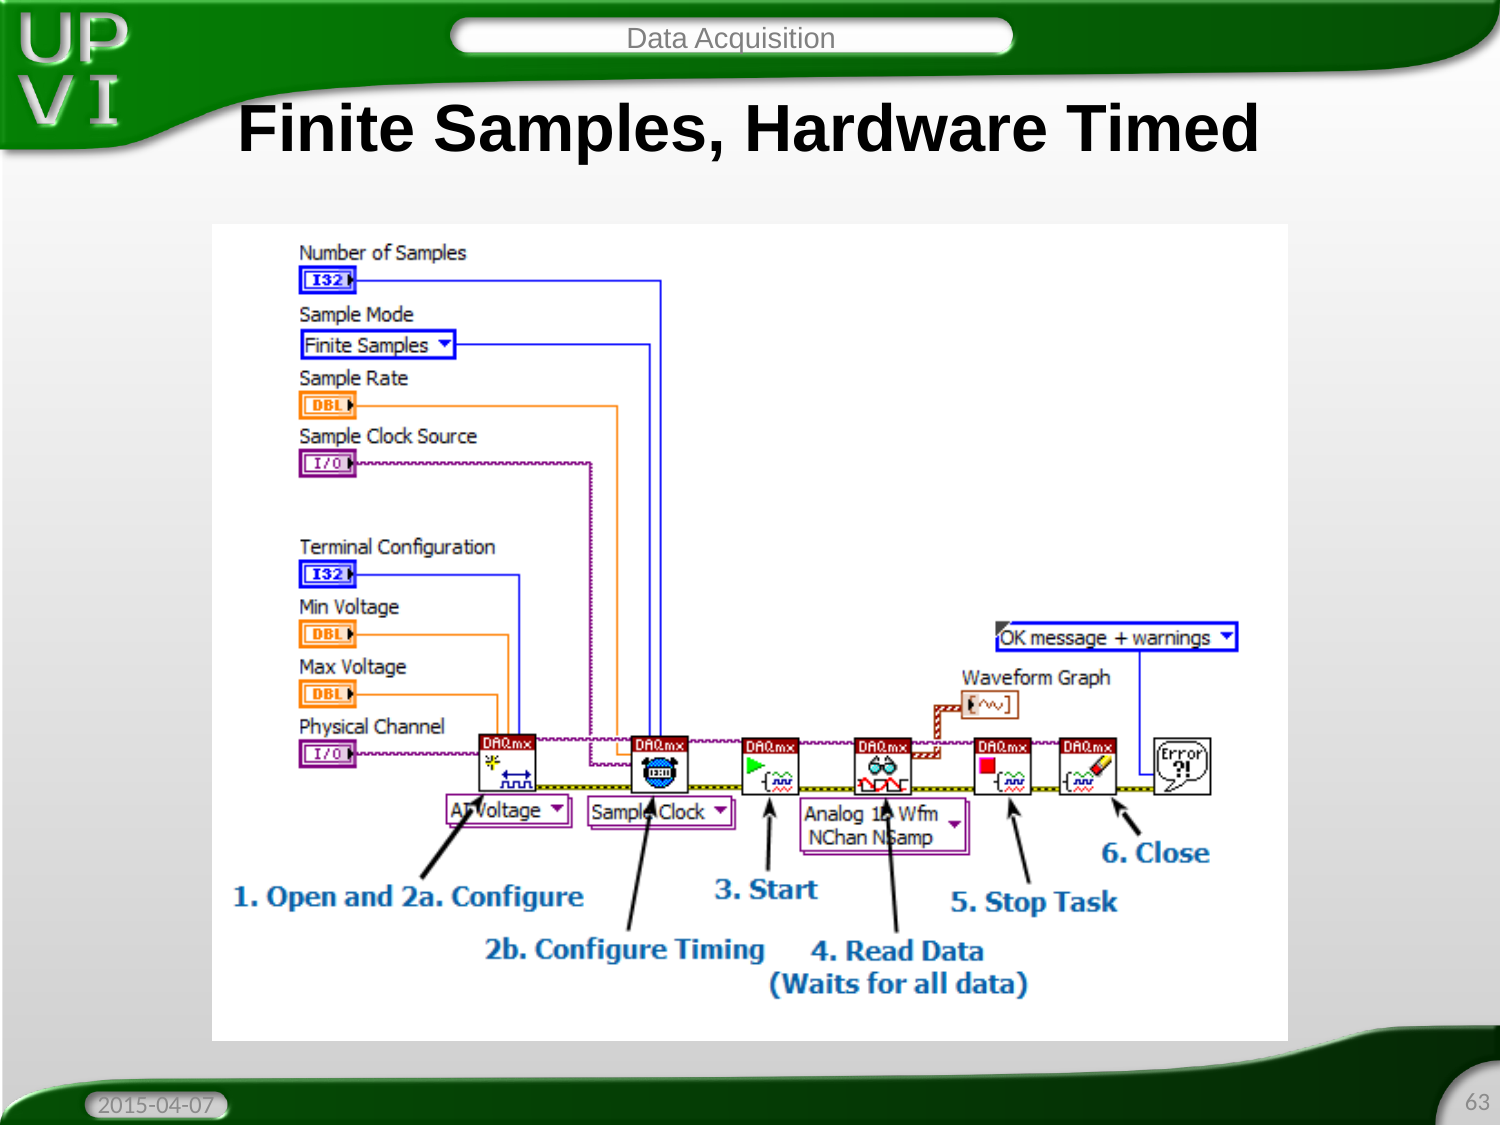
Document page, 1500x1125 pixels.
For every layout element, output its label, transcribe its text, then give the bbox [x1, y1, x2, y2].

picture [0, 0, 1500, 1125]
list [212, 224, 1288, 1041]
slide_number 63 [1155, 1069, 1500, 1125]
footer Data Acquisition [450, 6, 1013, 67]
title Finite Samples, Hardware Timed [75, 75, 1425, 175]
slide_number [75, 1073, 238, 1125]
